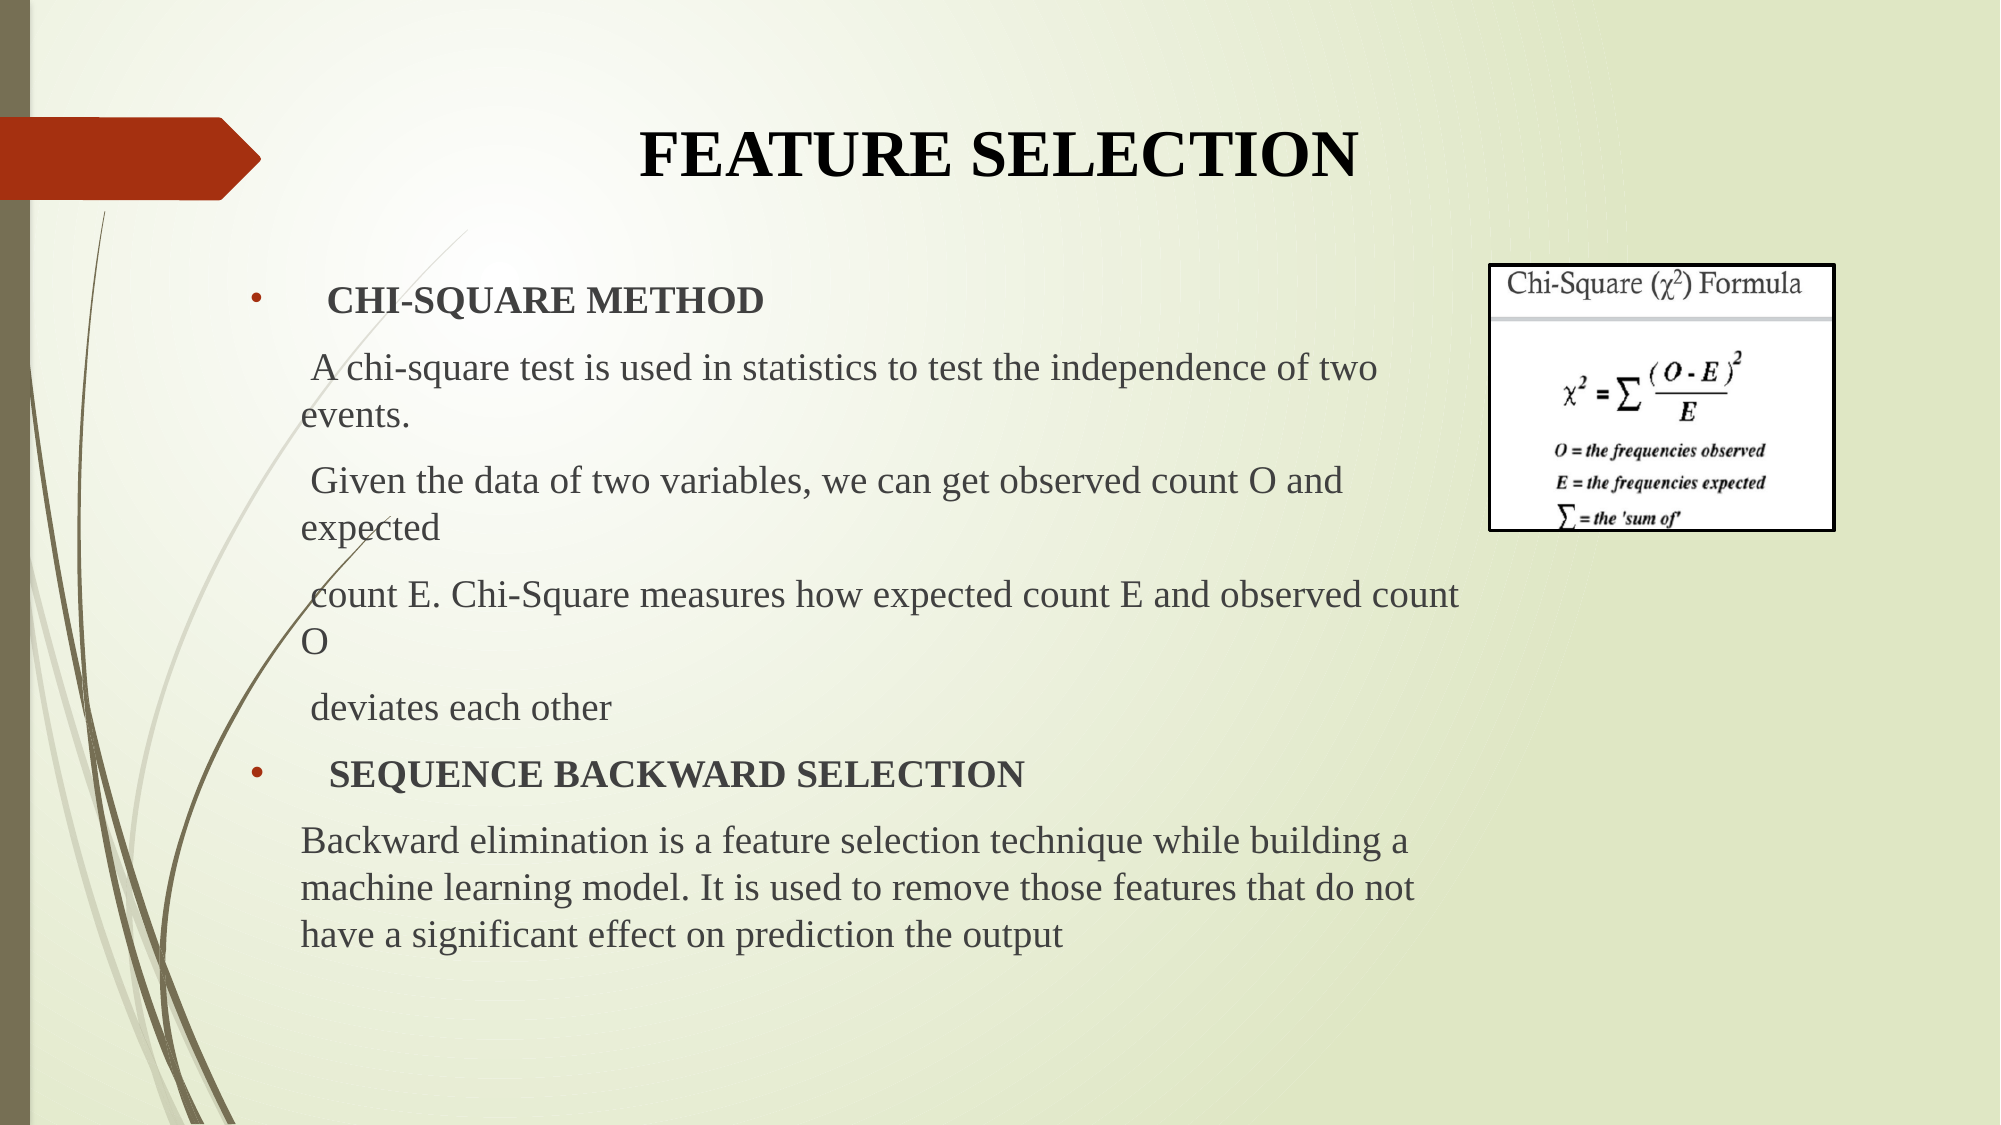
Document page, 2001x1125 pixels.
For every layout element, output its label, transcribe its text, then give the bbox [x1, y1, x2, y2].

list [1491, 266, 1833, 529]
list CHI-SQUARE METHOD A chi-square test is used in statistics to test the independence of two events. Given the data of two variables, we can get observed count O and expected count E. Chi-Square measures how expected count E and observed count O deviates each other SEQUENCE BACKWARD SELECTION Backward elimination is a feature selection technique while building a machine learning model. It is used to remove those features that do not have a significant effect on prediction the output [235, 266, 1492, 970]
title FEATURE SELECTION [0, 102, 2000, 313]
